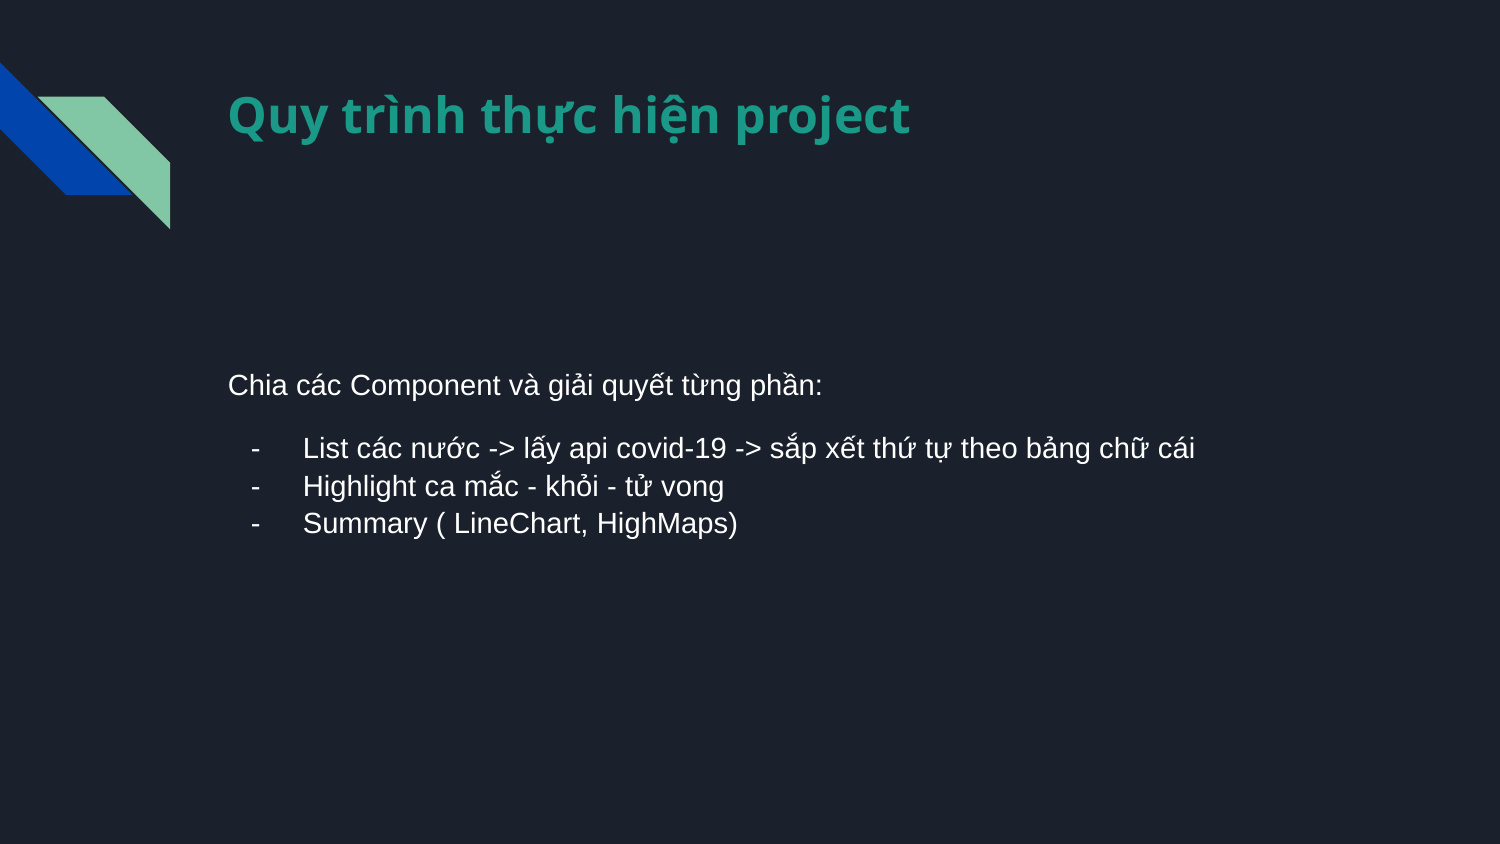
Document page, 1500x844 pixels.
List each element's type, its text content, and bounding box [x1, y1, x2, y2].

list Chia các Component và giải quyết từng phần: List các nước -> lấy api covid-19 -> sắp xết thứ tự theo bảng chữ cái Highlight ca mắc - khỏi - tử vong Summary ( LineChart, HighMaps) [212, 349, 1368, 735]
title Quy trình thực hiện project [212, 64, 1368, 215]
